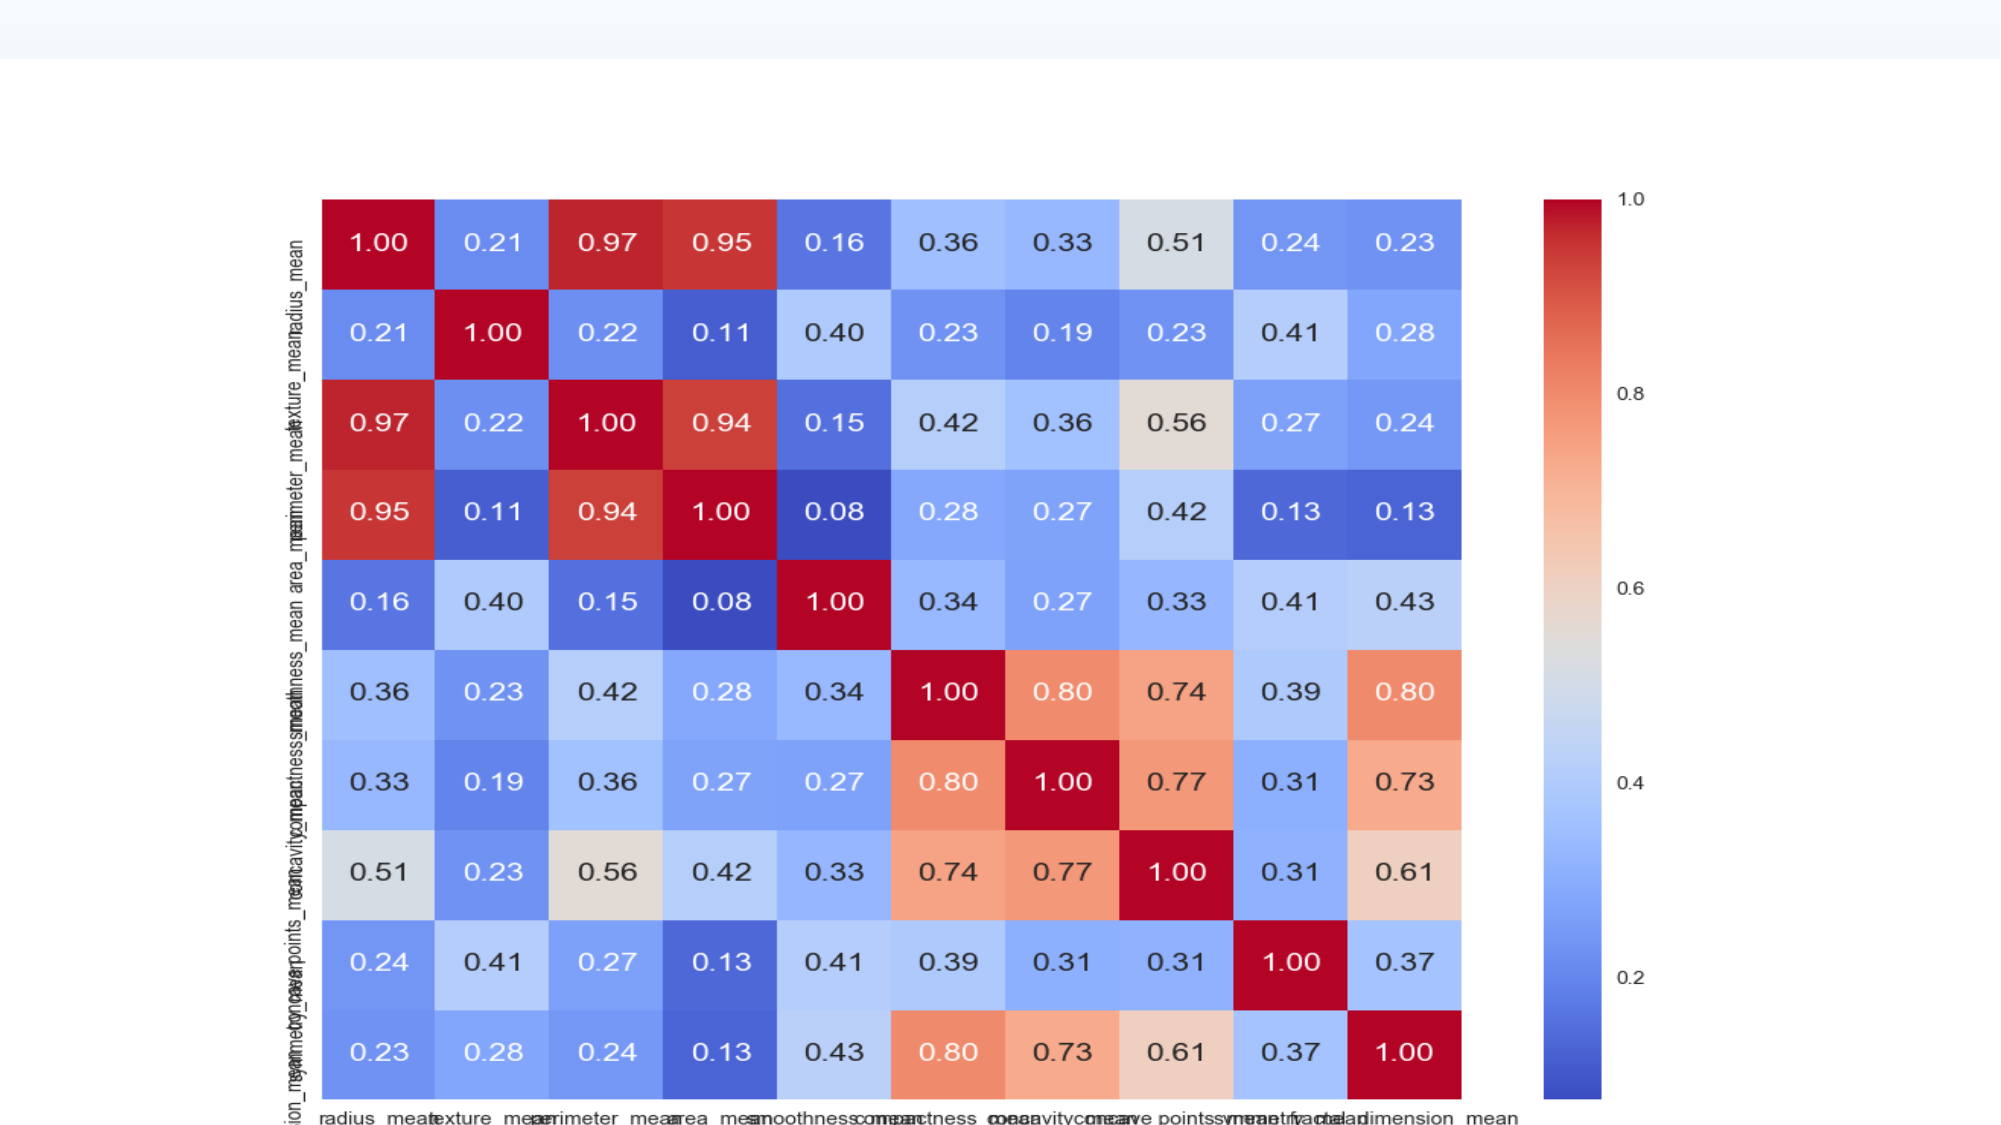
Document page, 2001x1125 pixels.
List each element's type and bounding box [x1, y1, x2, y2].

list [0, 59, 2000, 1125]
